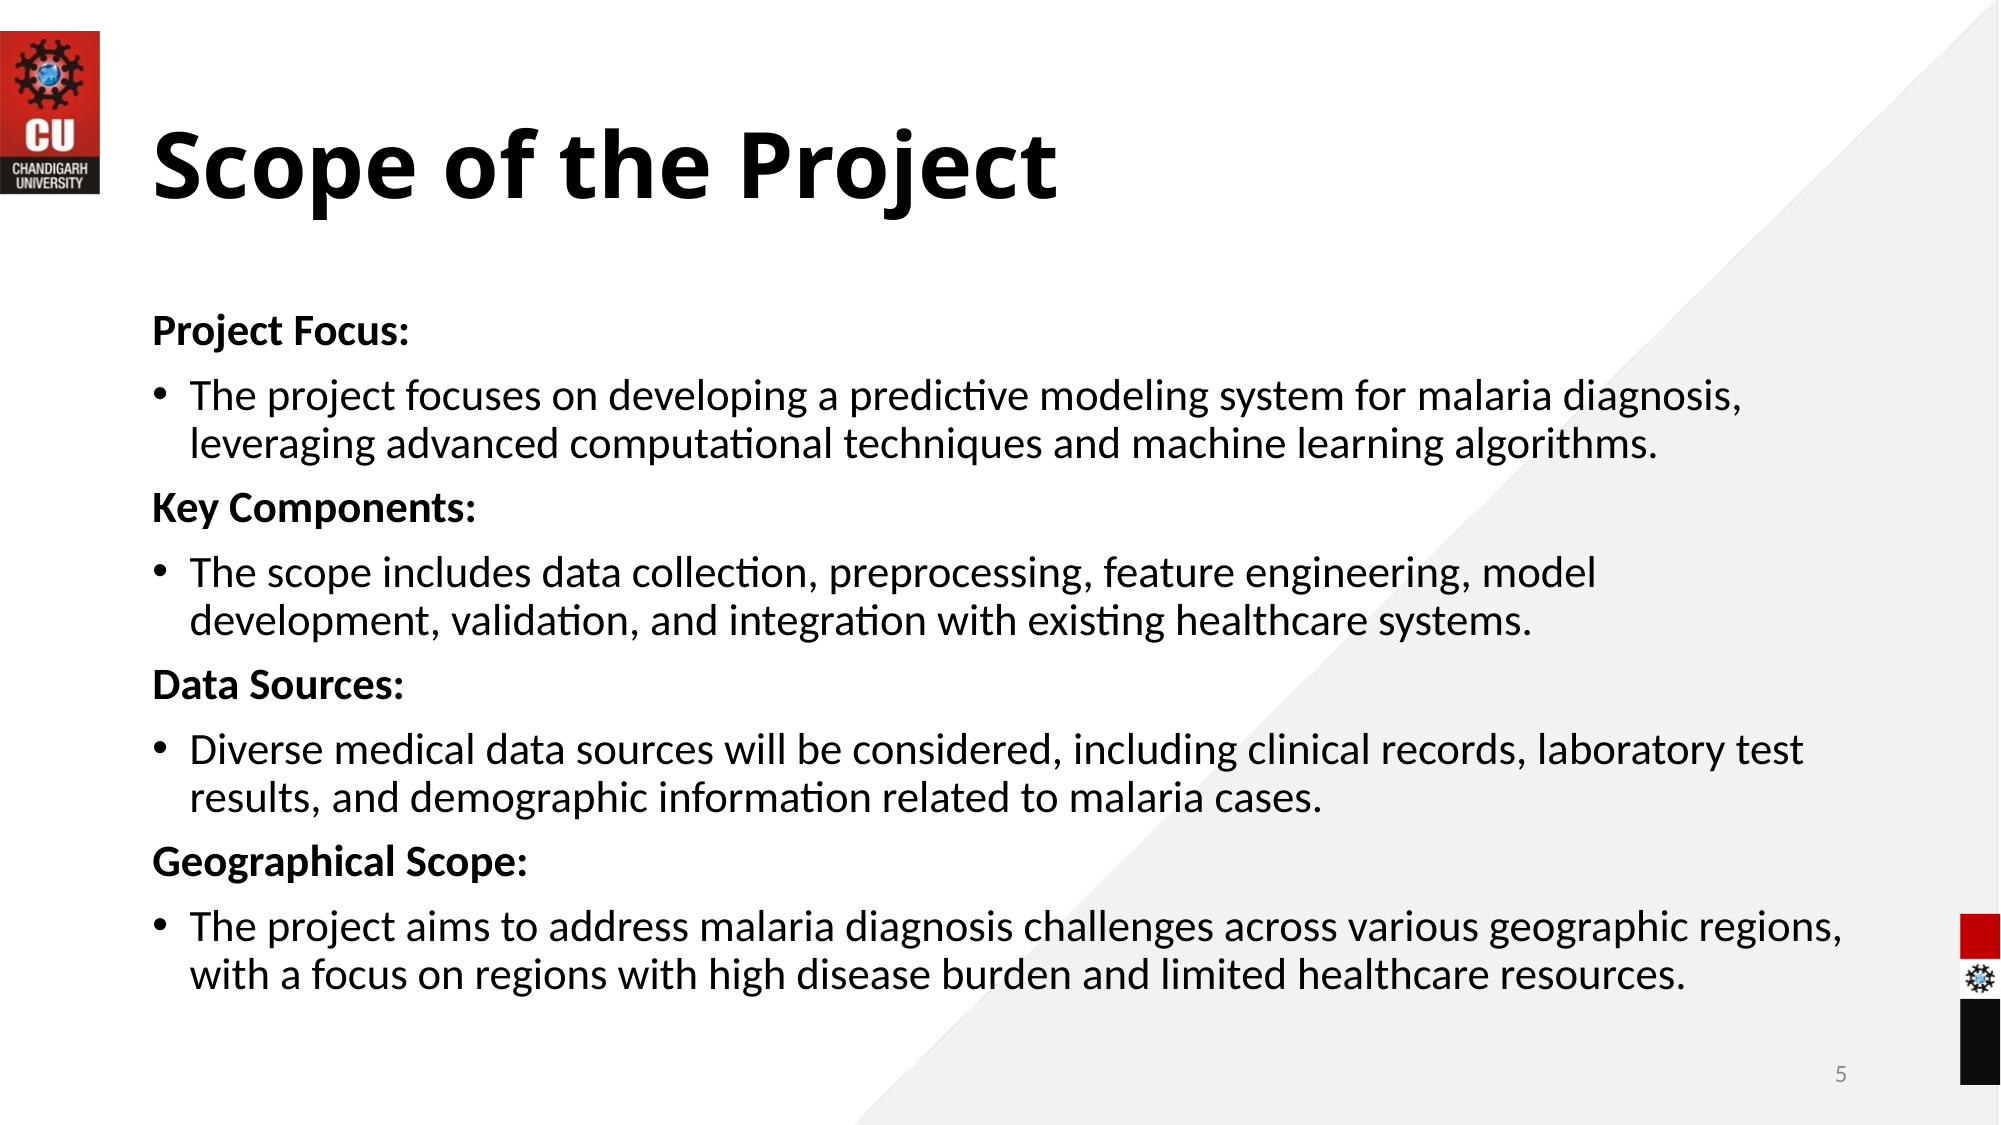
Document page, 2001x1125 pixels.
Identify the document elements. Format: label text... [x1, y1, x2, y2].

slide_number 5 [1412, 1042, 1863, 1103]
list Project Focus: The project focuses on developing a predictive modeling system for malaria diagnosis, leveraging advanced computational techniques and machine learning algorithms. Key Components: The scope includes data collection, preprocessing, feature engineering, model development, validation, and integration with existing healthcare systems. Data Sources: Diverse medical data sources will be considered, including clinical records, laboratory test results, and demographic information related to malaria cases. Geographical Scope: The project aims to address malaria diagnosis challenges across various geographic regions, with a focus on regions with high disease burden and limited healthcare resources. [137, 299, 1863, 1014]
picture [0, 0, 2001, 1125]
title Scope of the Project [137, 59, 1863, 278]
